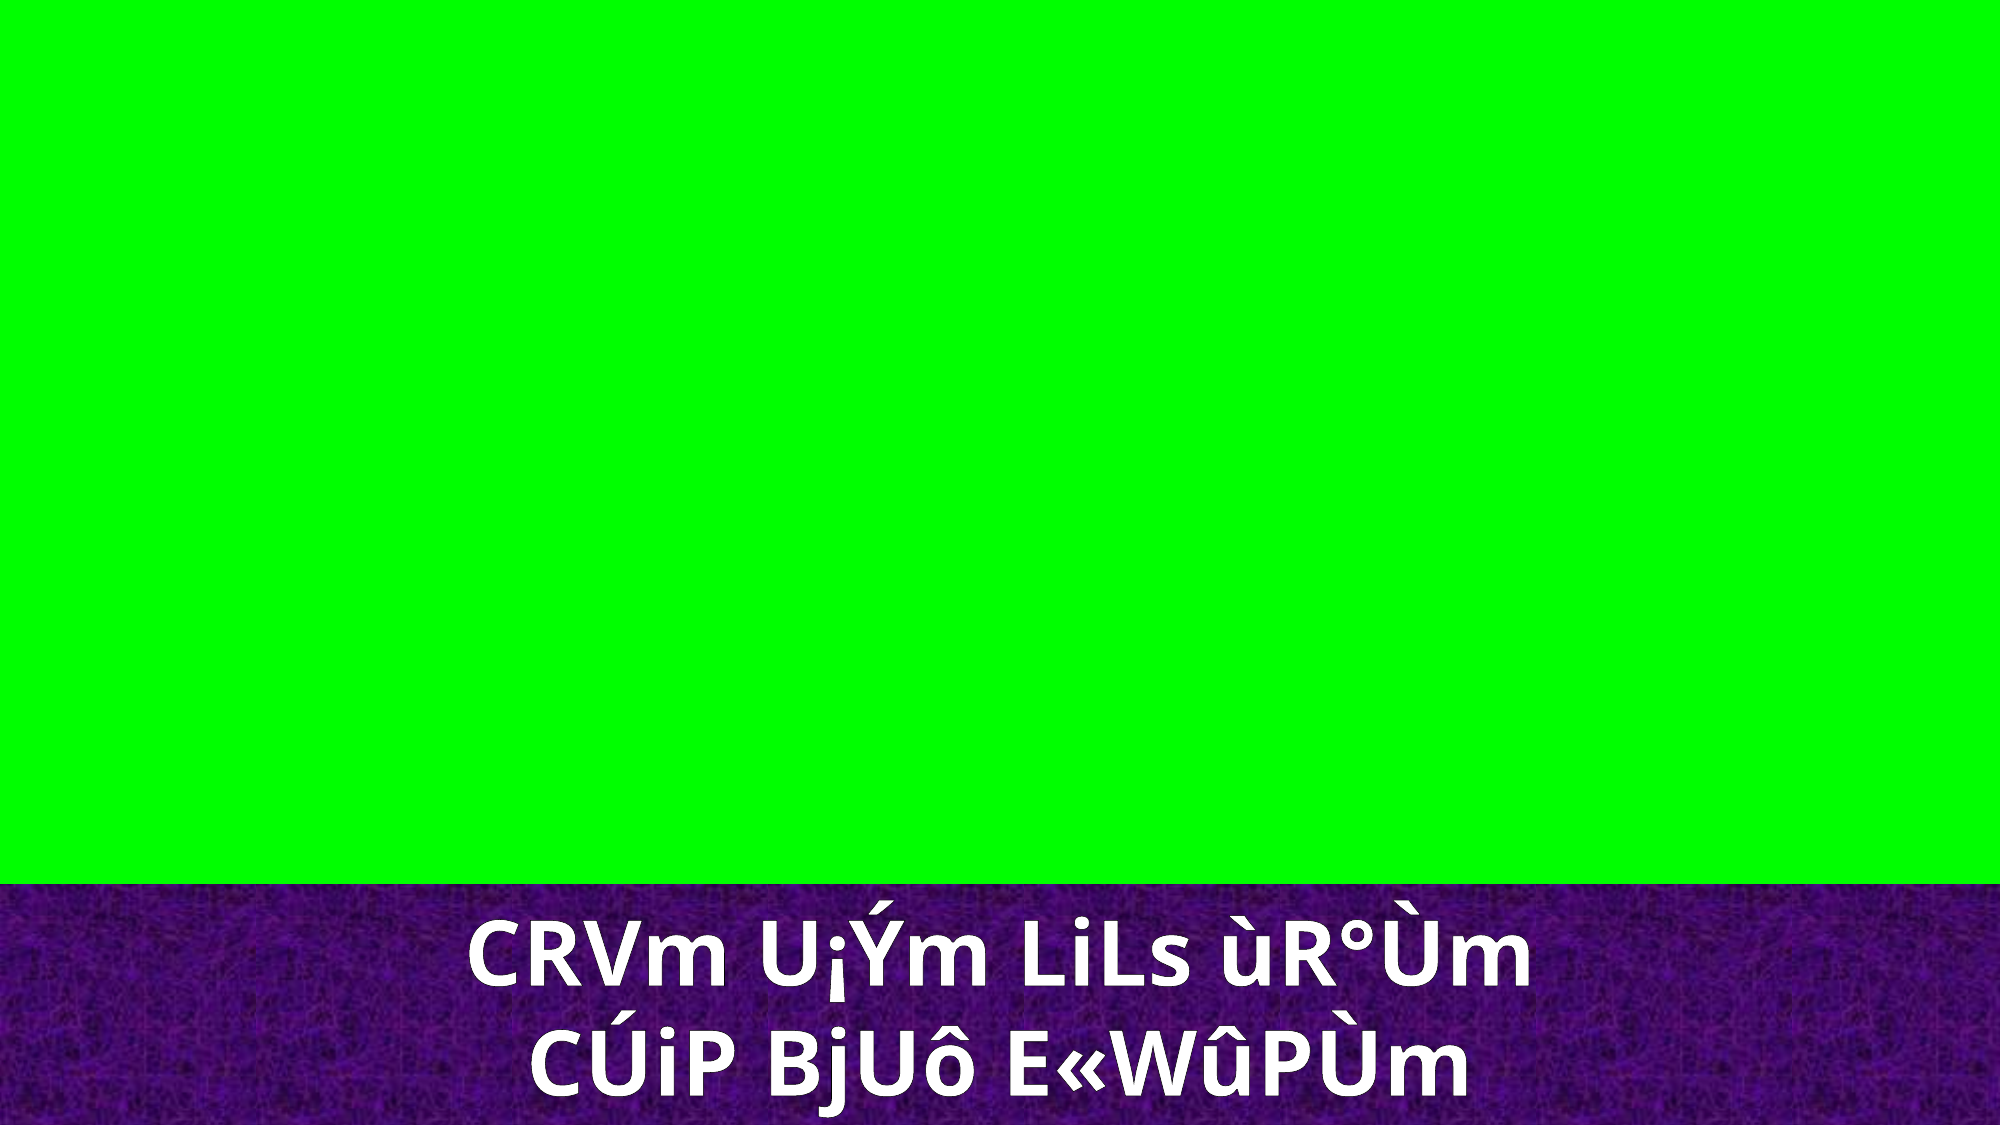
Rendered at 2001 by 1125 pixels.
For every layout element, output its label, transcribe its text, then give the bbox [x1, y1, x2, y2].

text_box CRVm U¡Ým LiLs ùR°Ùm CÚiP BjUô E«WûPÙm [0, 886, 2000, 1122]
